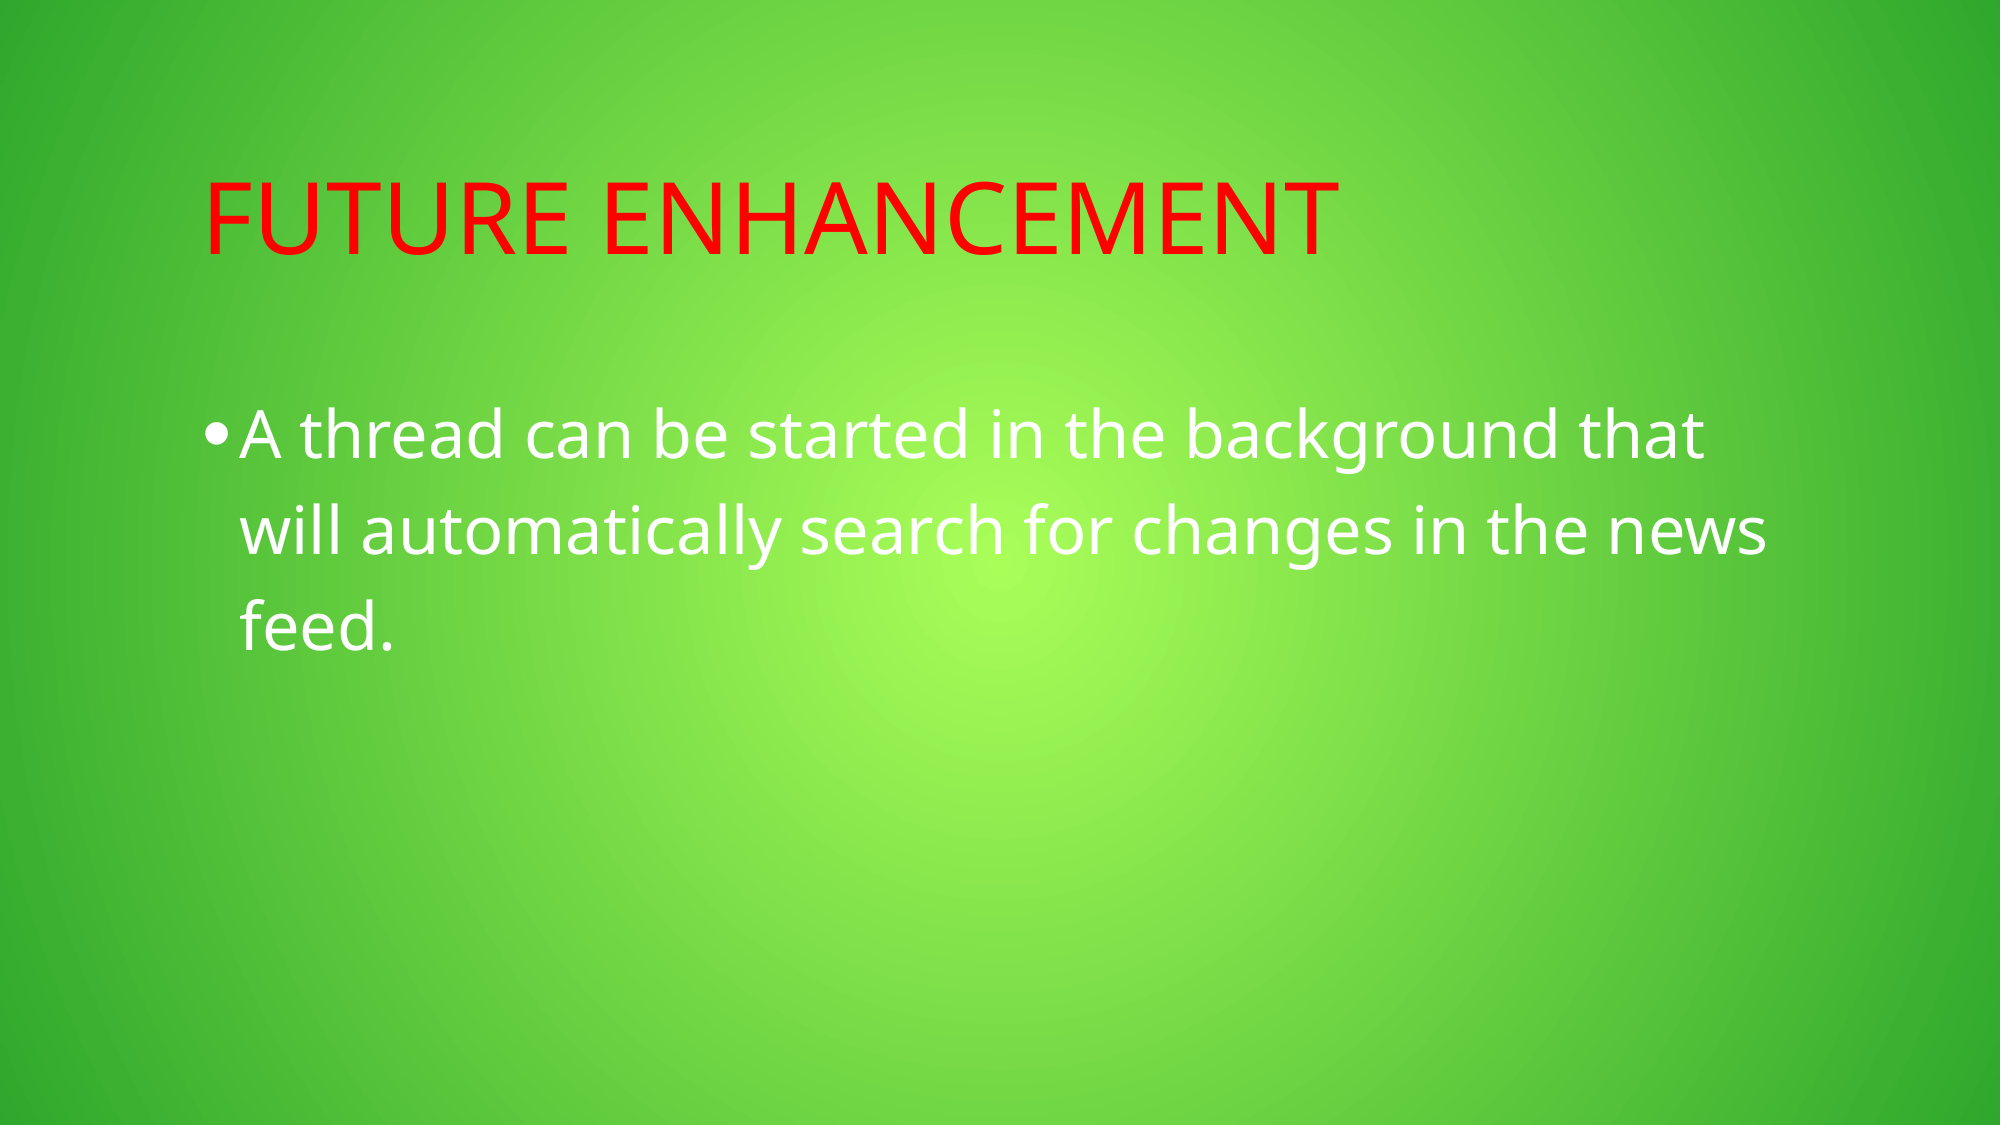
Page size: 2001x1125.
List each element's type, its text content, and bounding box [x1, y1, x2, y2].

picture [0, 0, 2000, 1125]
text_box FUTURE enhancement [187, 101, 1812, 344]
text_box A thread can be started in the background that will automatically search for changes in the news feed. [187, 369, 1812, 950]
